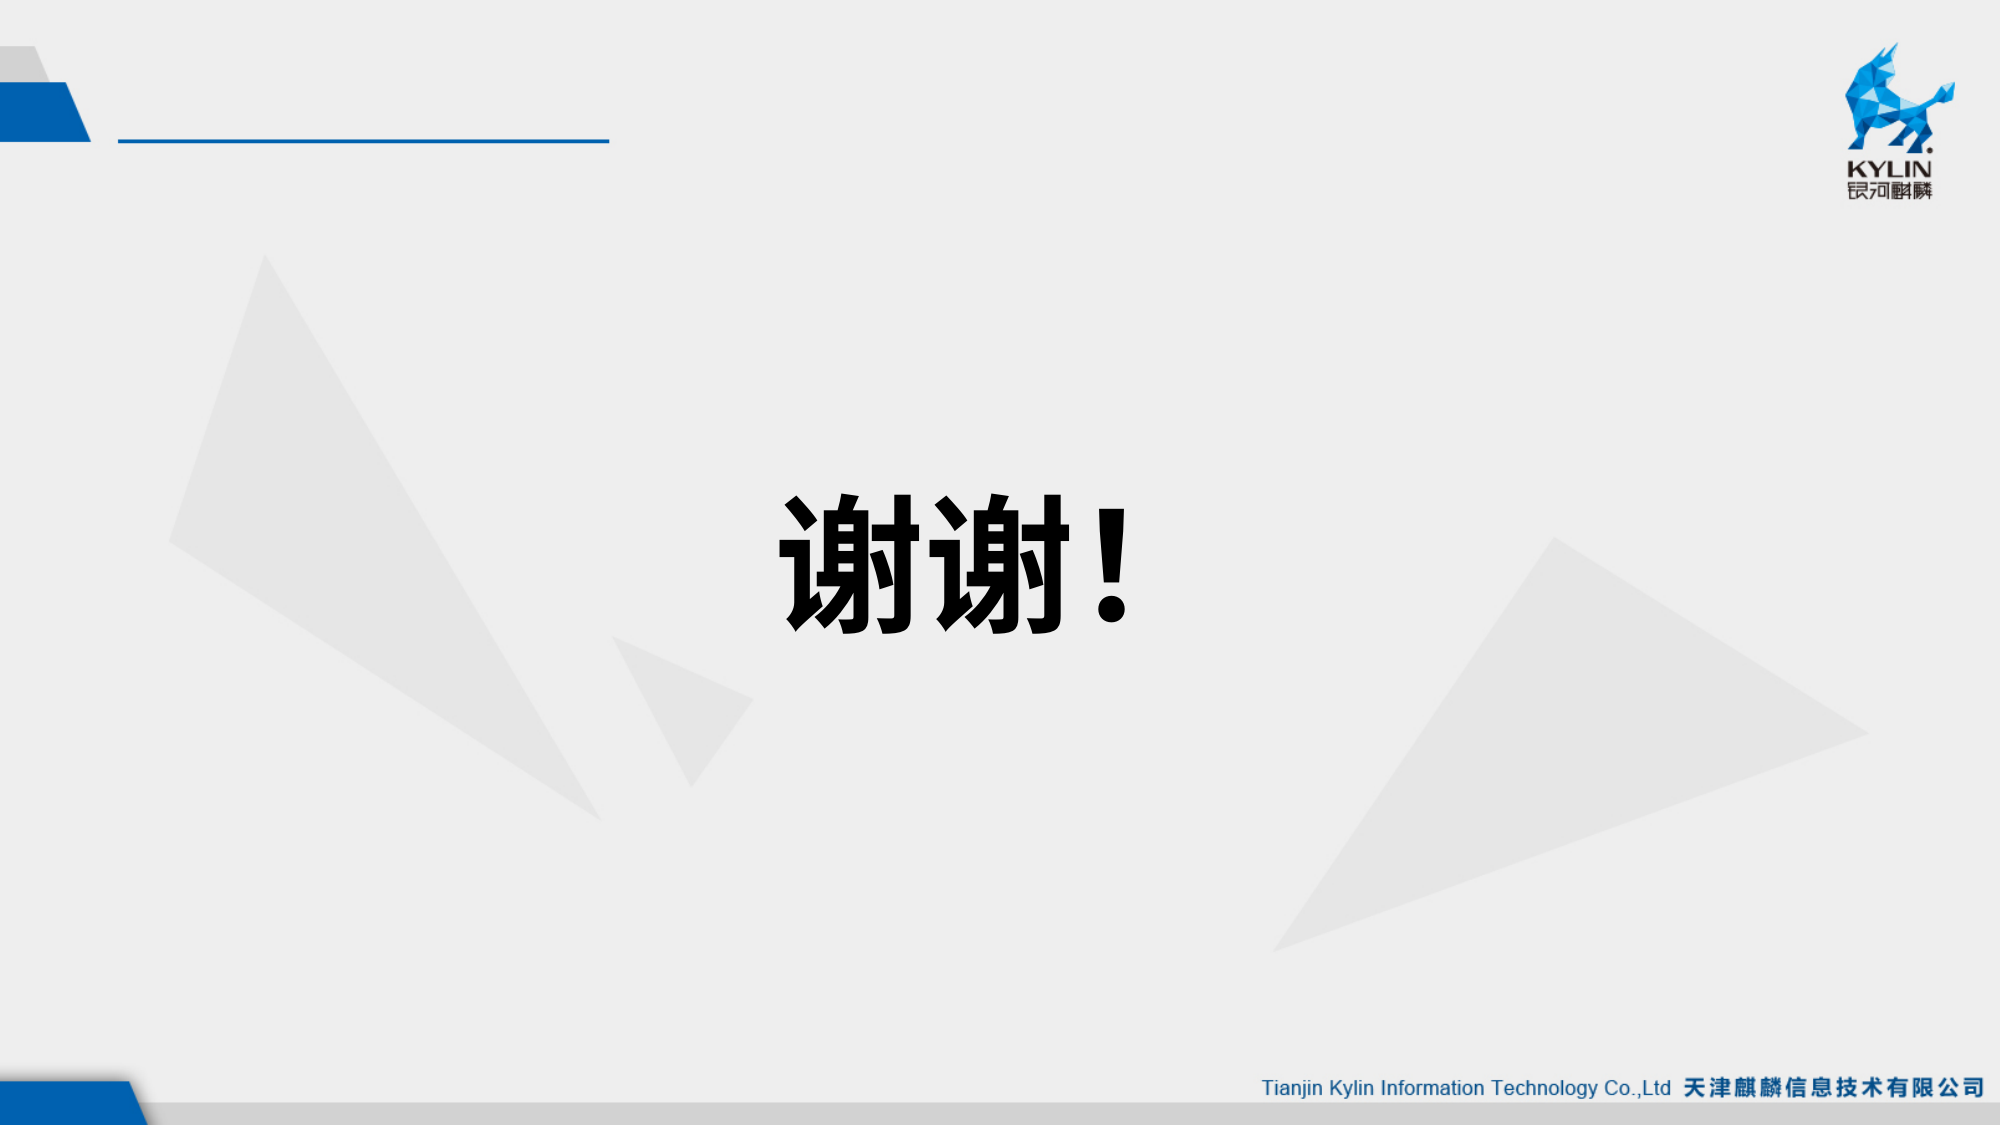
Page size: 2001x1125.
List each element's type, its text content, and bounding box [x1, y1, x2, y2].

text_box 谢谢！ [760, 464, 1240, 659]
picture [0, 0, 2000, 1125]
